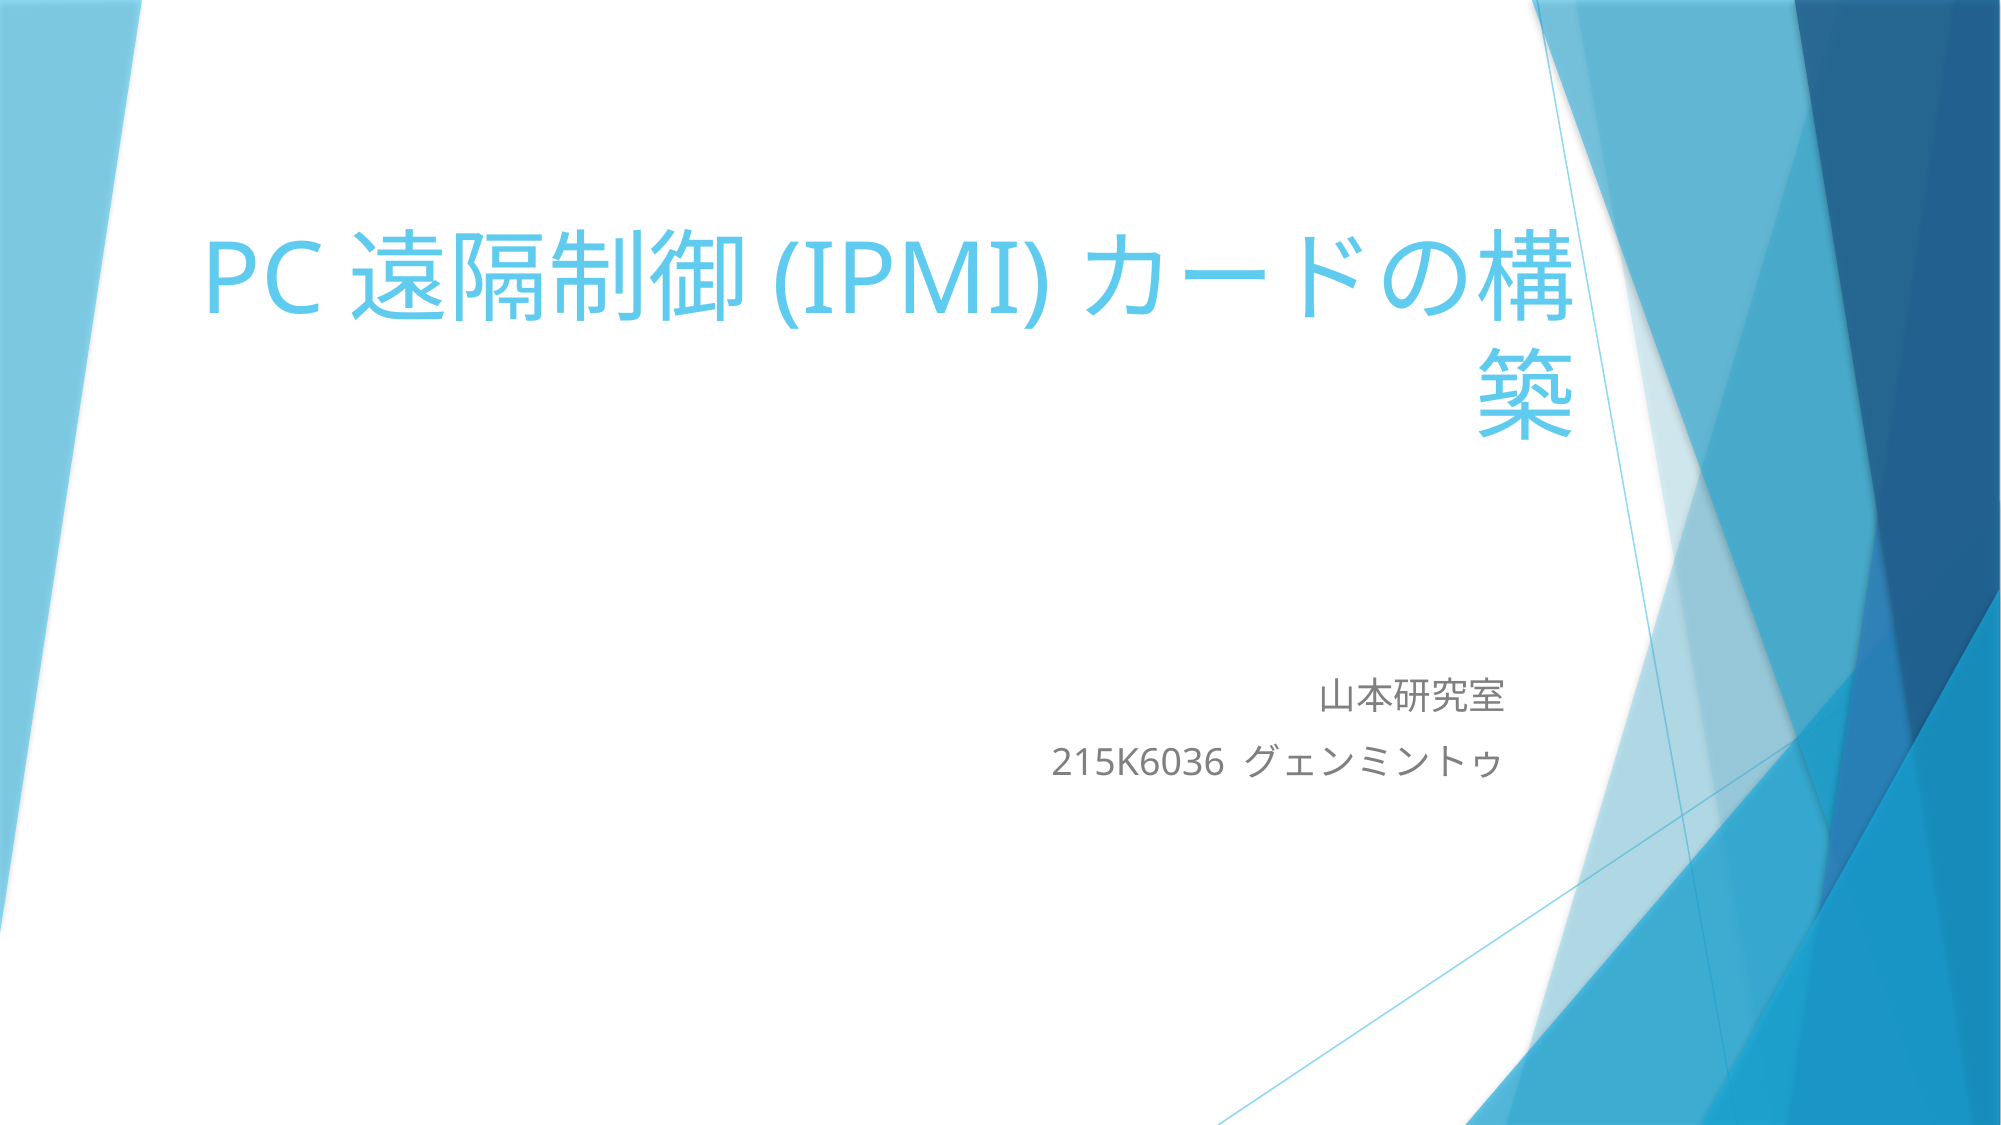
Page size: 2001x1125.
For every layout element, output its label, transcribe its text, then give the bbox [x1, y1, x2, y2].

subtitle 山本研究室 215K6036 グェンミントゥ [247, 664, 1522, 845]
title PC遠隔制御(IPMI)カードの構築 [107, 253, 1591, 461]
